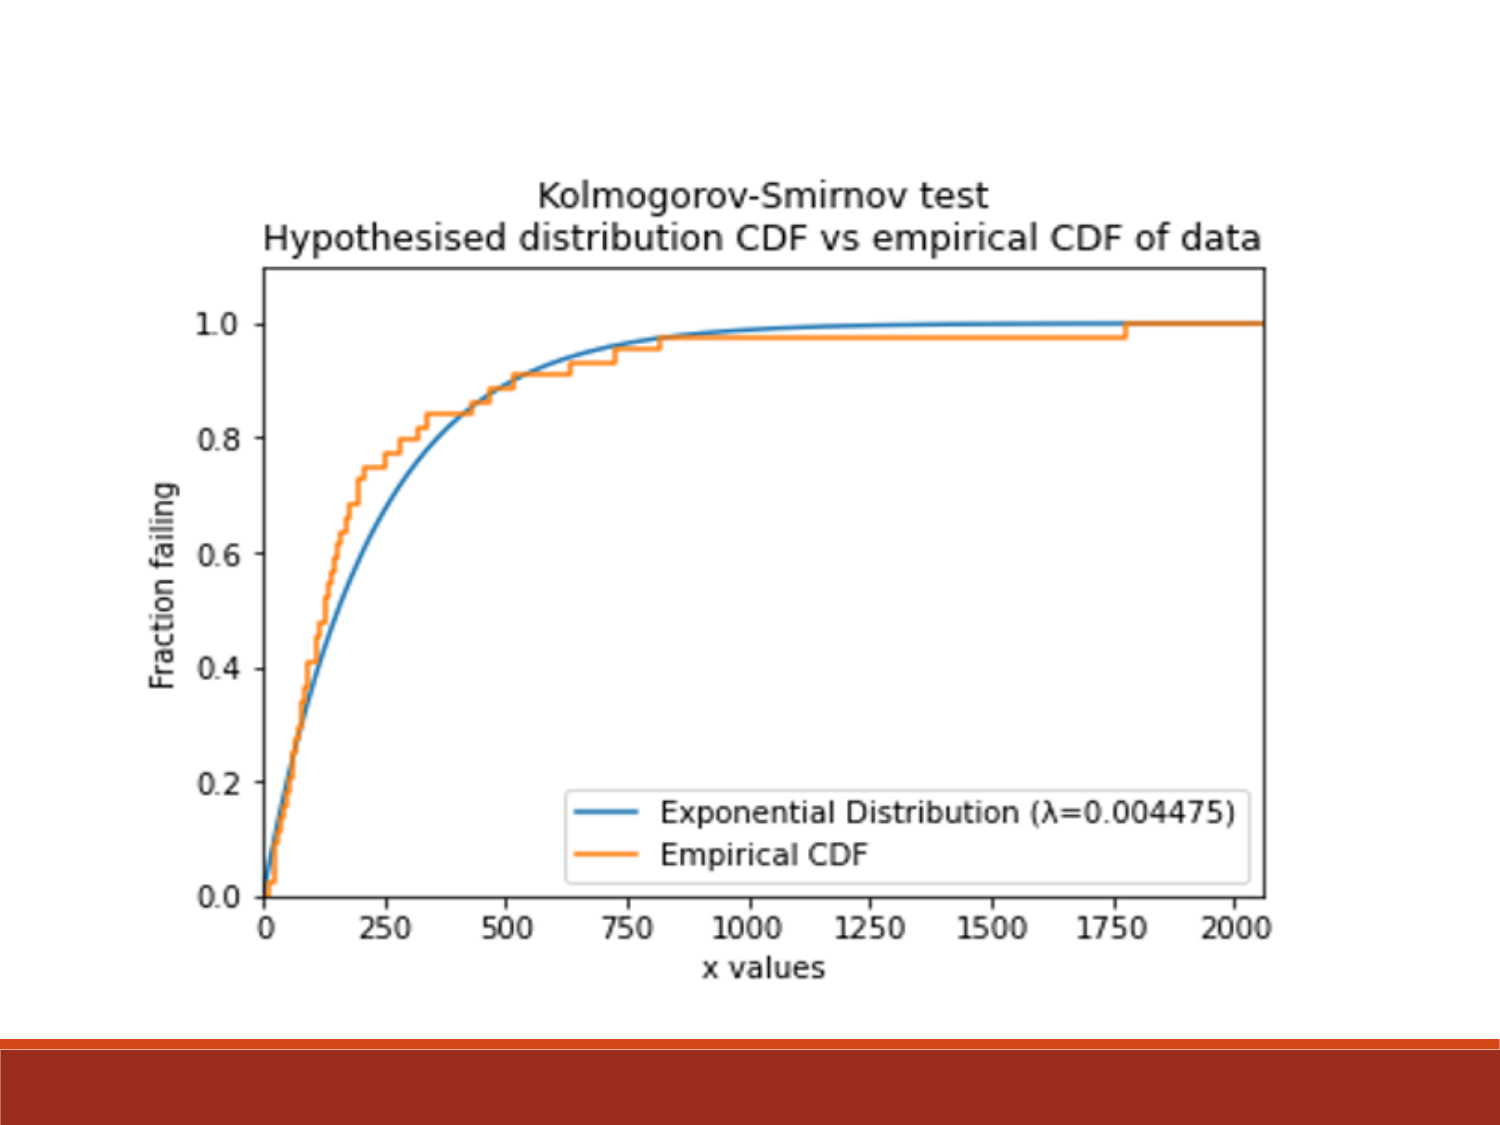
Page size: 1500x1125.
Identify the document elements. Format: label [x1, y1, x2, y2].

picture [61, 99, 1438, 1026]
